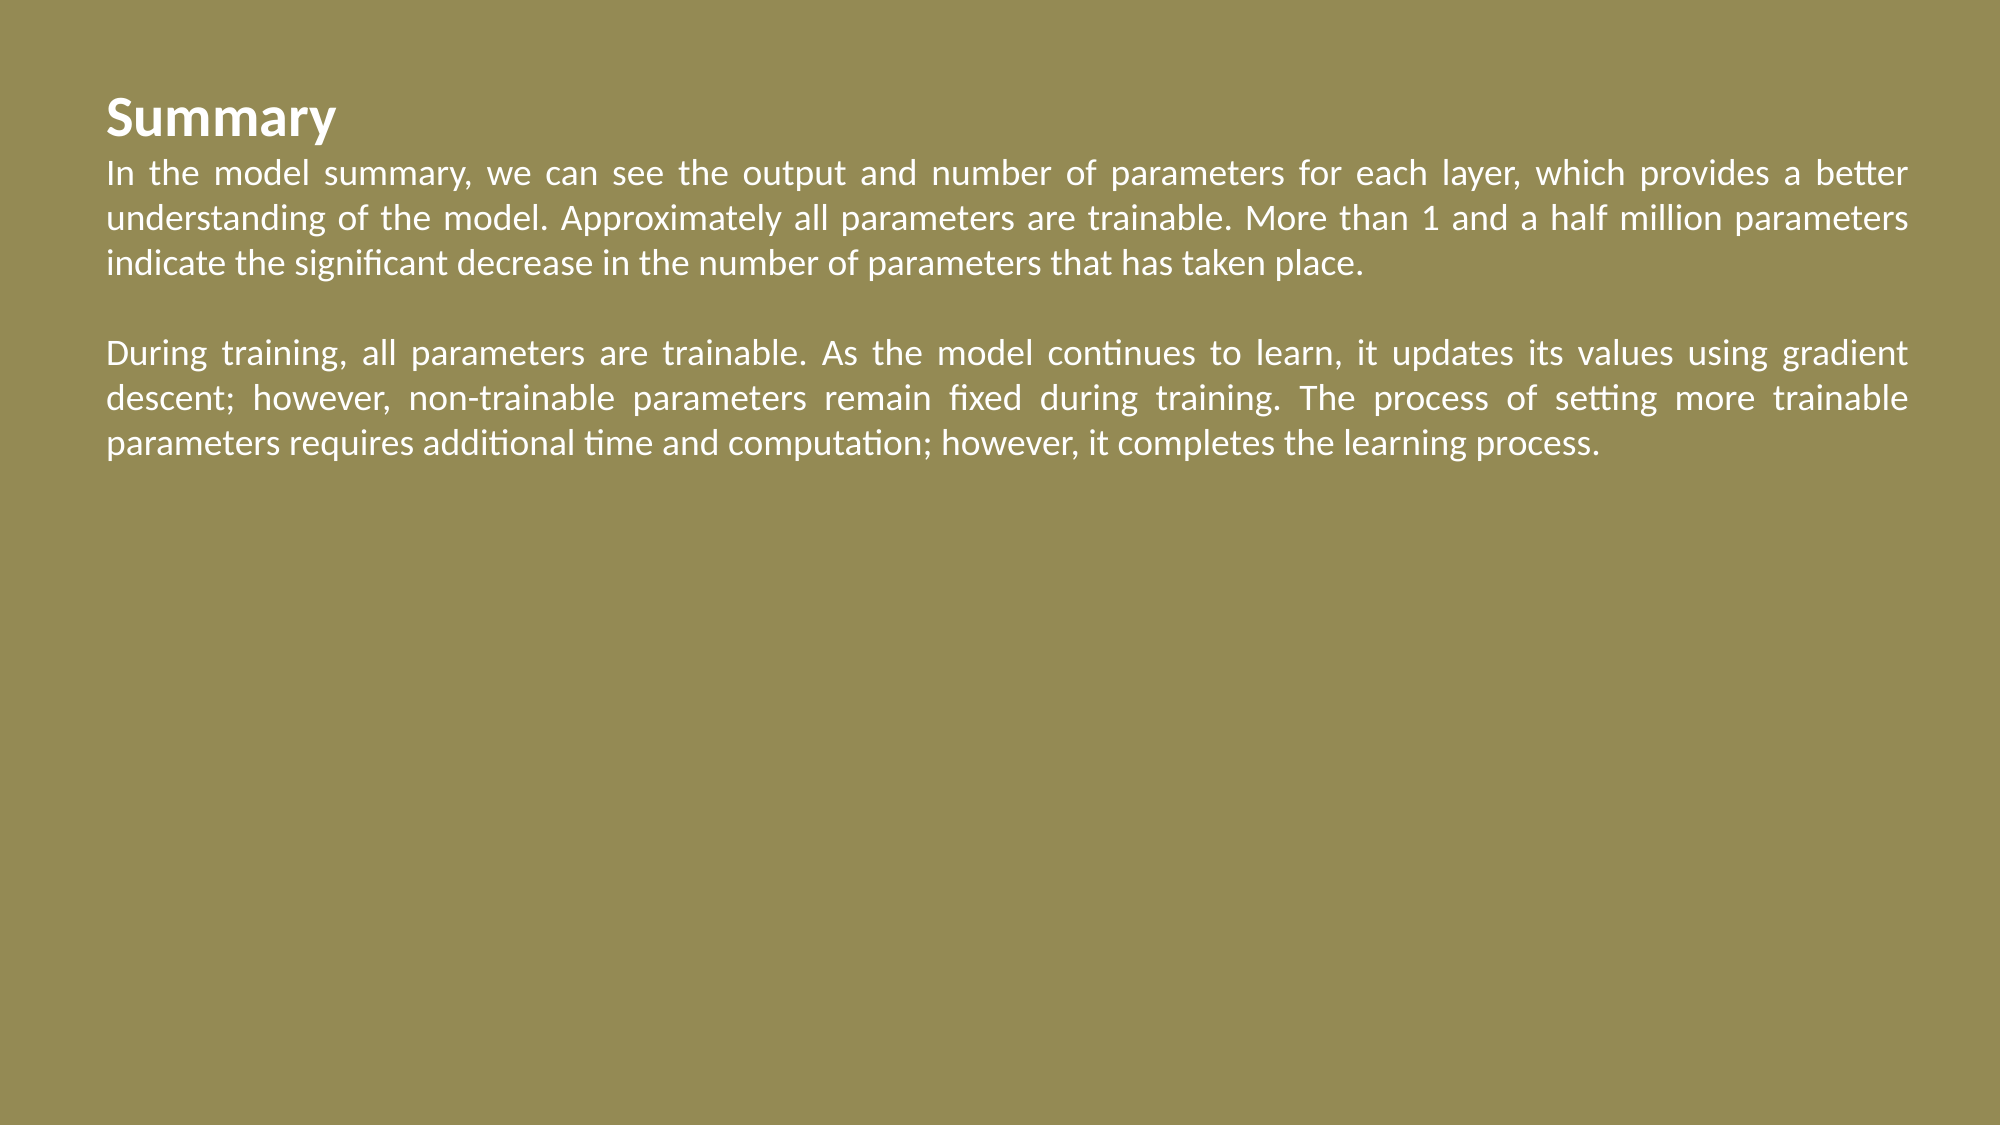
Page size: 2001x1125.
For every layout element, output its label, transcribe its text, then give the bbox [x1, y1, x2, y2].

text_box Summary In the model summary, we can see the output and number of parameters for each layer, which provides a better understanding of the model. Approximately all parameters are trainable. More than 1 and a half million parameters indicate the significant decrease in the number of parameters that has taken place. During training, all parameters are trainable. As the model continues to learn, it updates its values using gradient descent; however, non-trainable parameters remain fixed during training. The process of setting more trainable parameters requires additional time and computation; however, it completes the learning process. [91, 56, 1926, 470]
